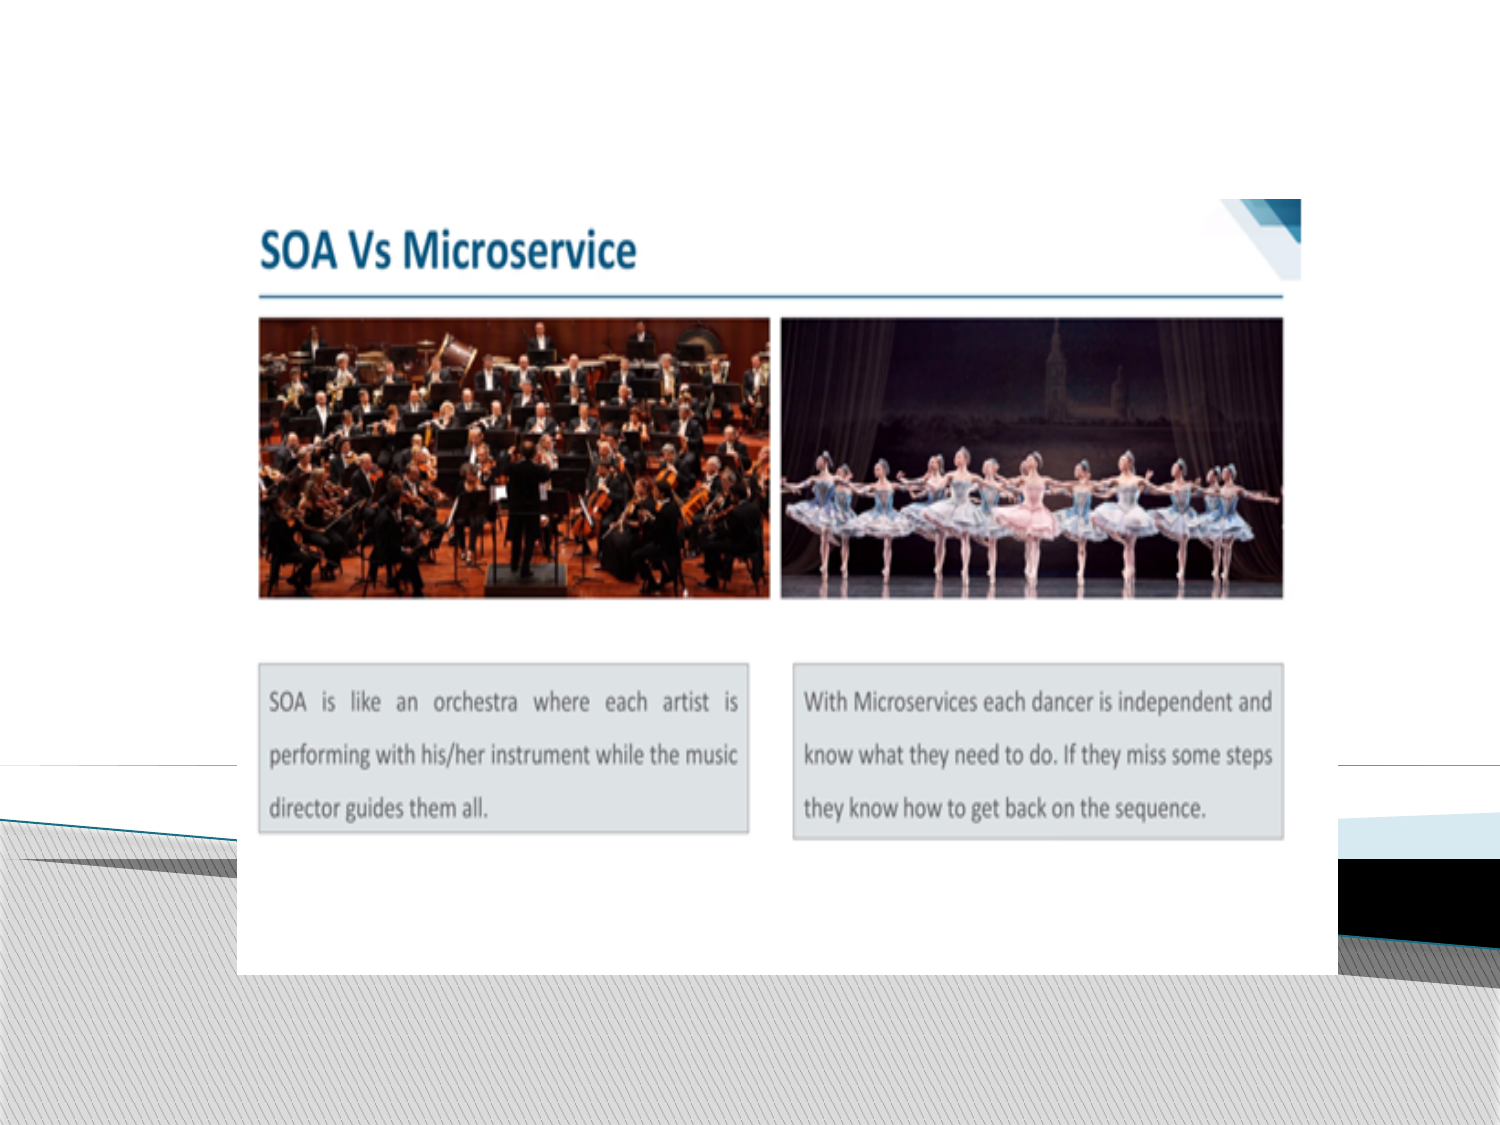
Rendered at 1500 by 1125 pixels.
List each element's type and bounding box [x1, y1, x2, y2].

picture [0, 199, 1500, 989]
